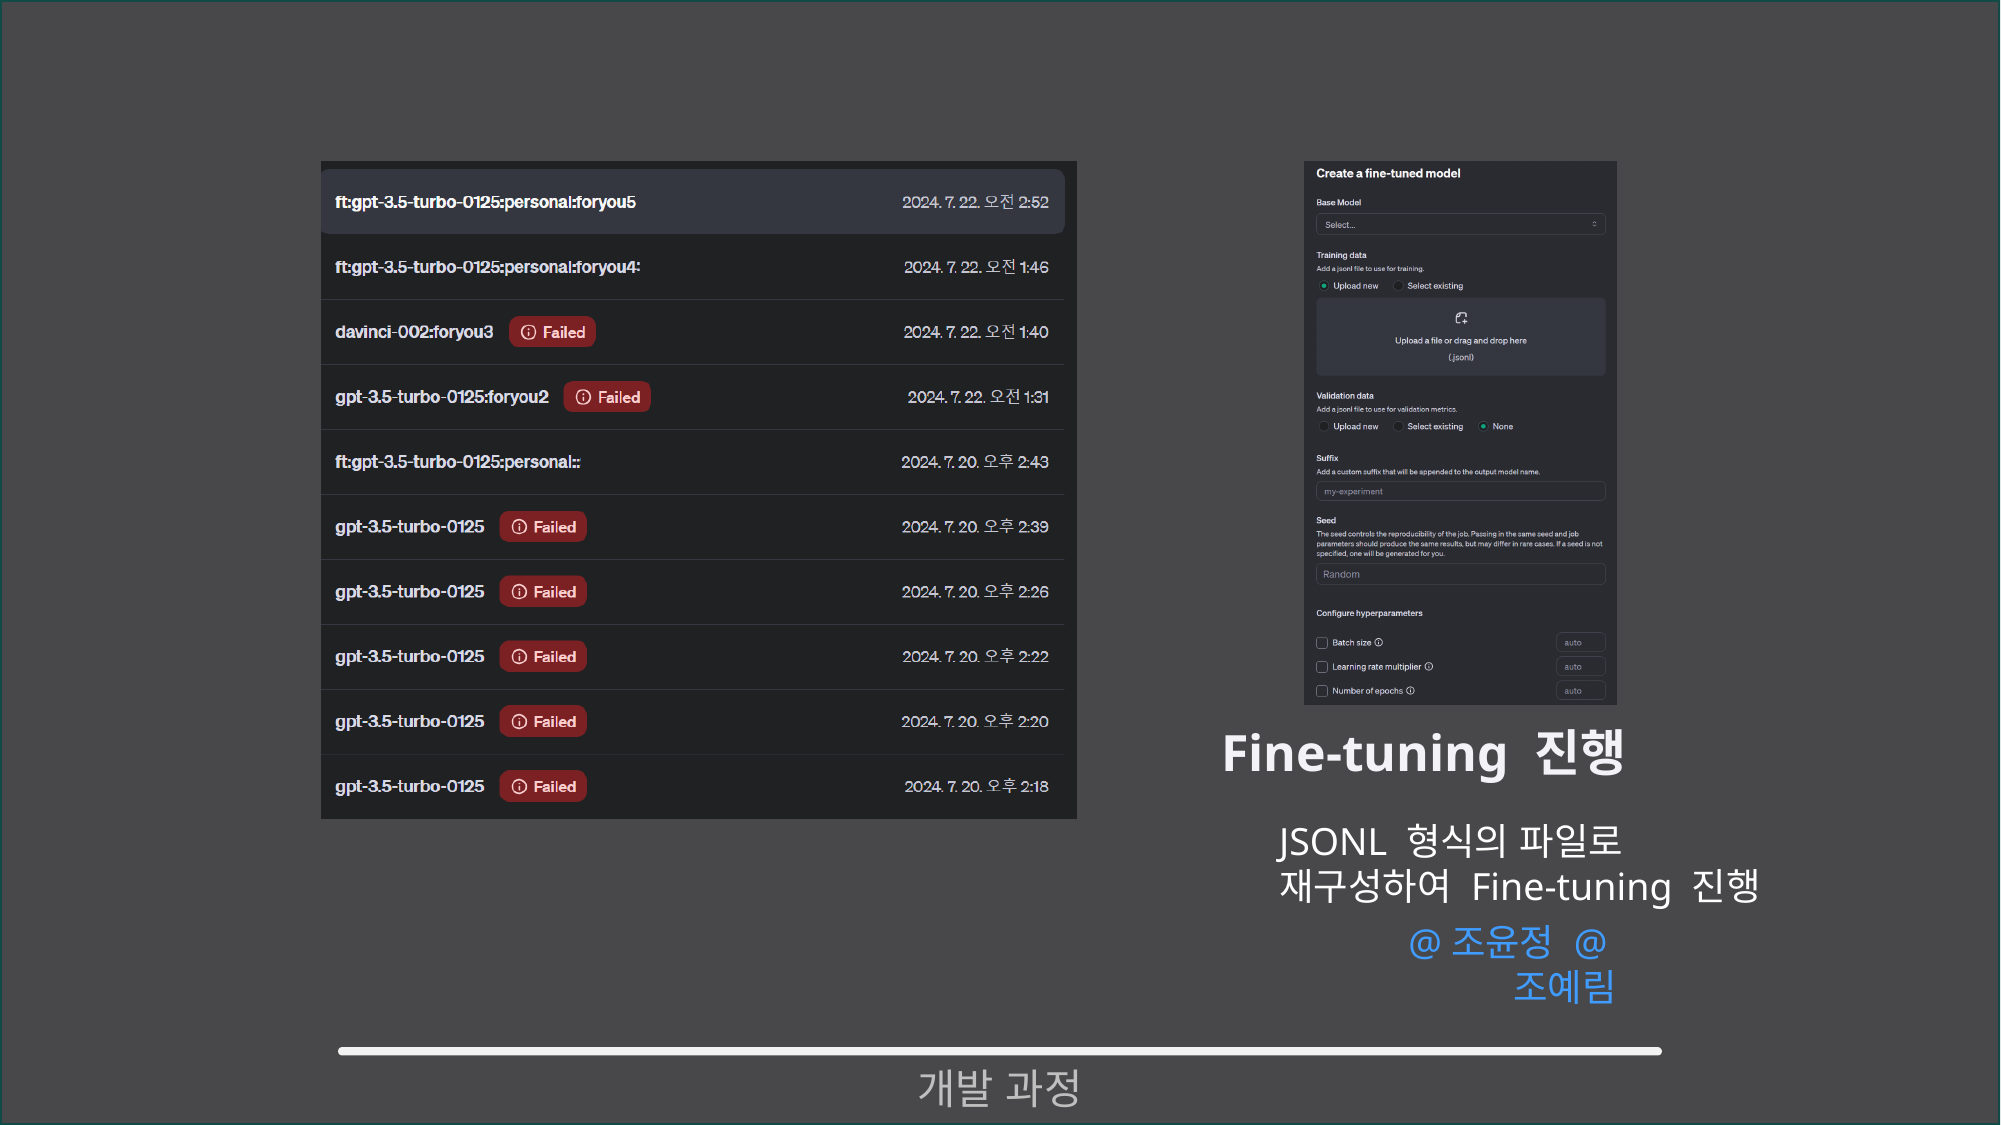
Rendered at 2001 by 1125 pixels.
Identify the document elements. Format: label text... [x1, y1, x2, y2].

title 개발 과정 [757, 982, 1243, 1125]
text_box Fine-tuning 진행 [1078, 714, 1641, 790]
text_box JSONL 형식의 파일로 재구성하여 Fine-tuning 진행 [1264, 810, 1848, 916]
text_box @조윤정 @조예림 [1323, 911, 1632, 1017]
picture [1303, 161, 1617, 705]
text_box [320, 161, 1078, 820]
